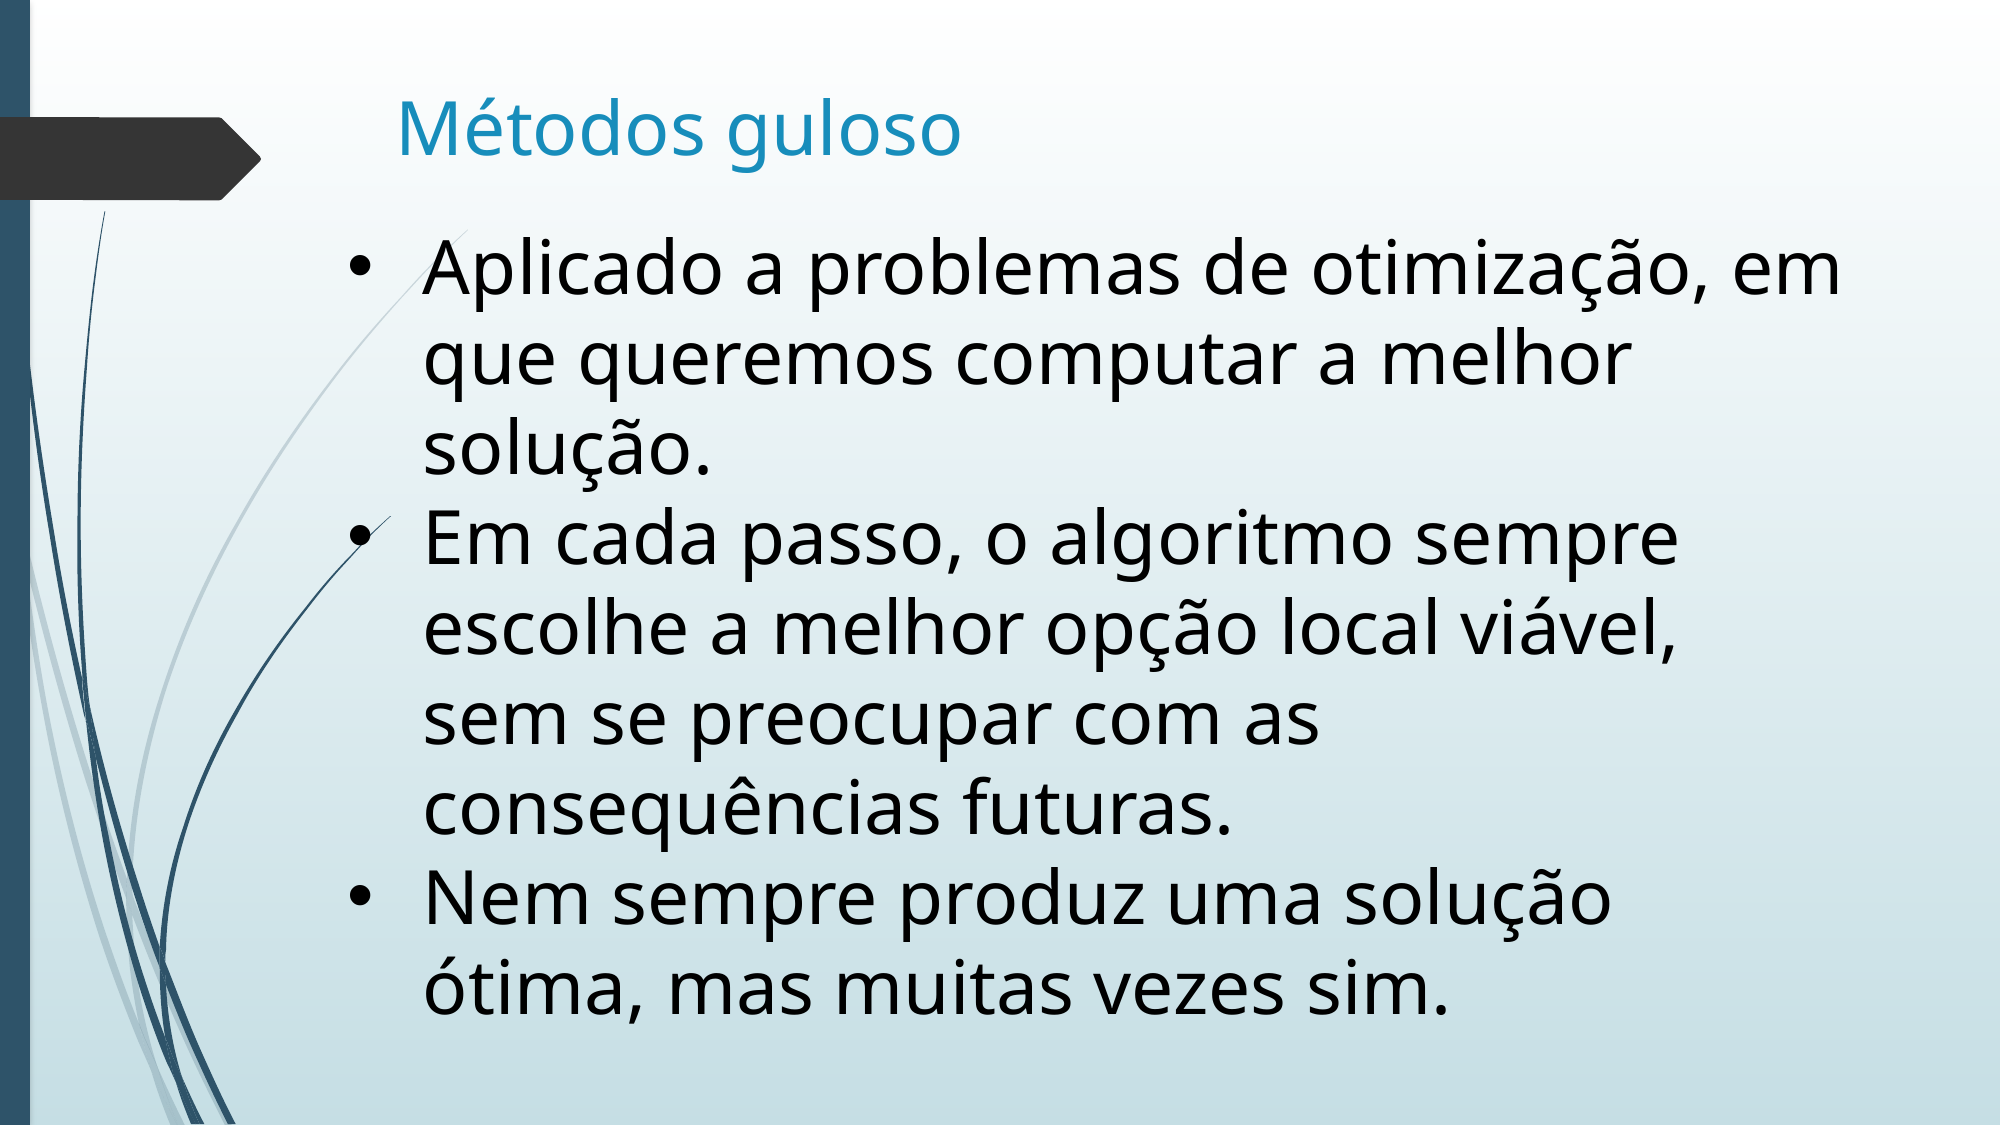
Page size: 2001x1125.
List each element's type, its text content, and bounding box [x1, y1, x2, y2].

title Métodos guloso [361, 72, 1922, 186]
text_box Aplicado a problemas de otimização, em que queremos computar a melhor solução. Em cada passo, o algoritmo sempre escolhe a melhor opção local viável, sem se preocupar com as consequências futuras. Nem sempre produz uma solução ótima, mas muitas vezes sim. [333, 212, 1861, 1038]
